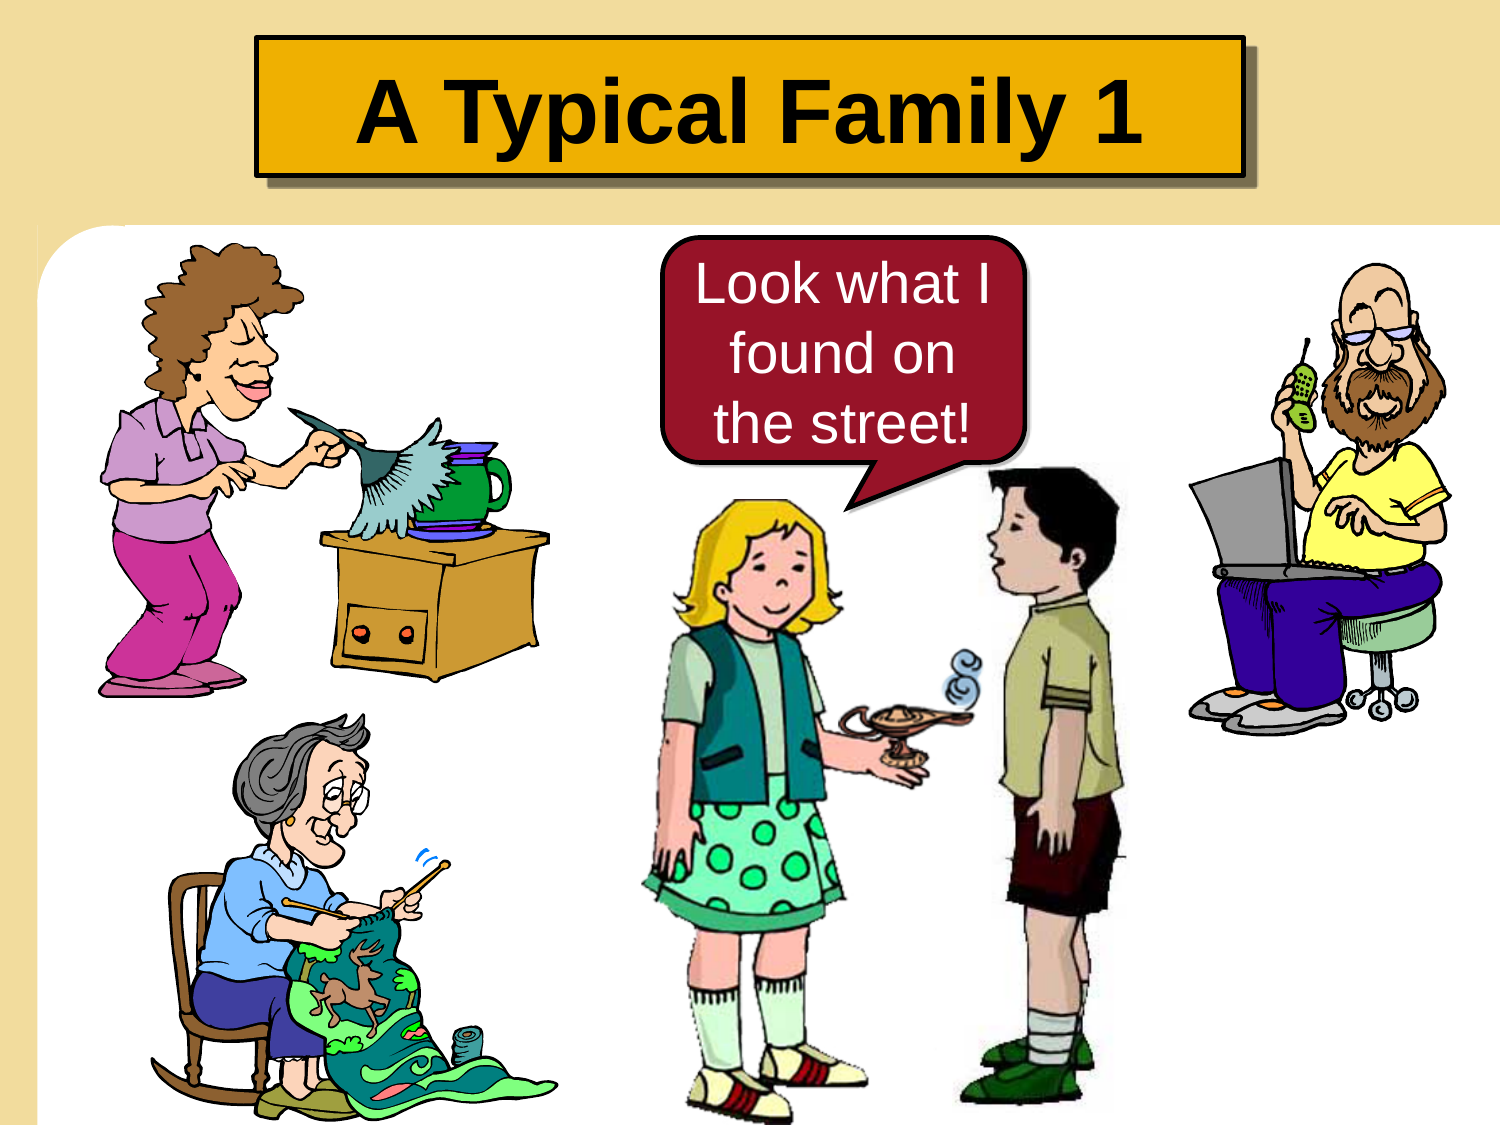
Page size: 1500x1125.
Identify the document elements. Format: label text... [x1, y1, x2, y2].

title A Typical Family 1 [252, 33, 1248, 180]
picture [87, 237, 551, 699]
picture [149, 712, 560, 1125]
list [574, 499, 1004, 1125]
picture [952, 462, 1131, 1113]
picture [1187, 262, 1453, 738]
text_box Look what I found on the street! [662, 237, 1025, 498]
